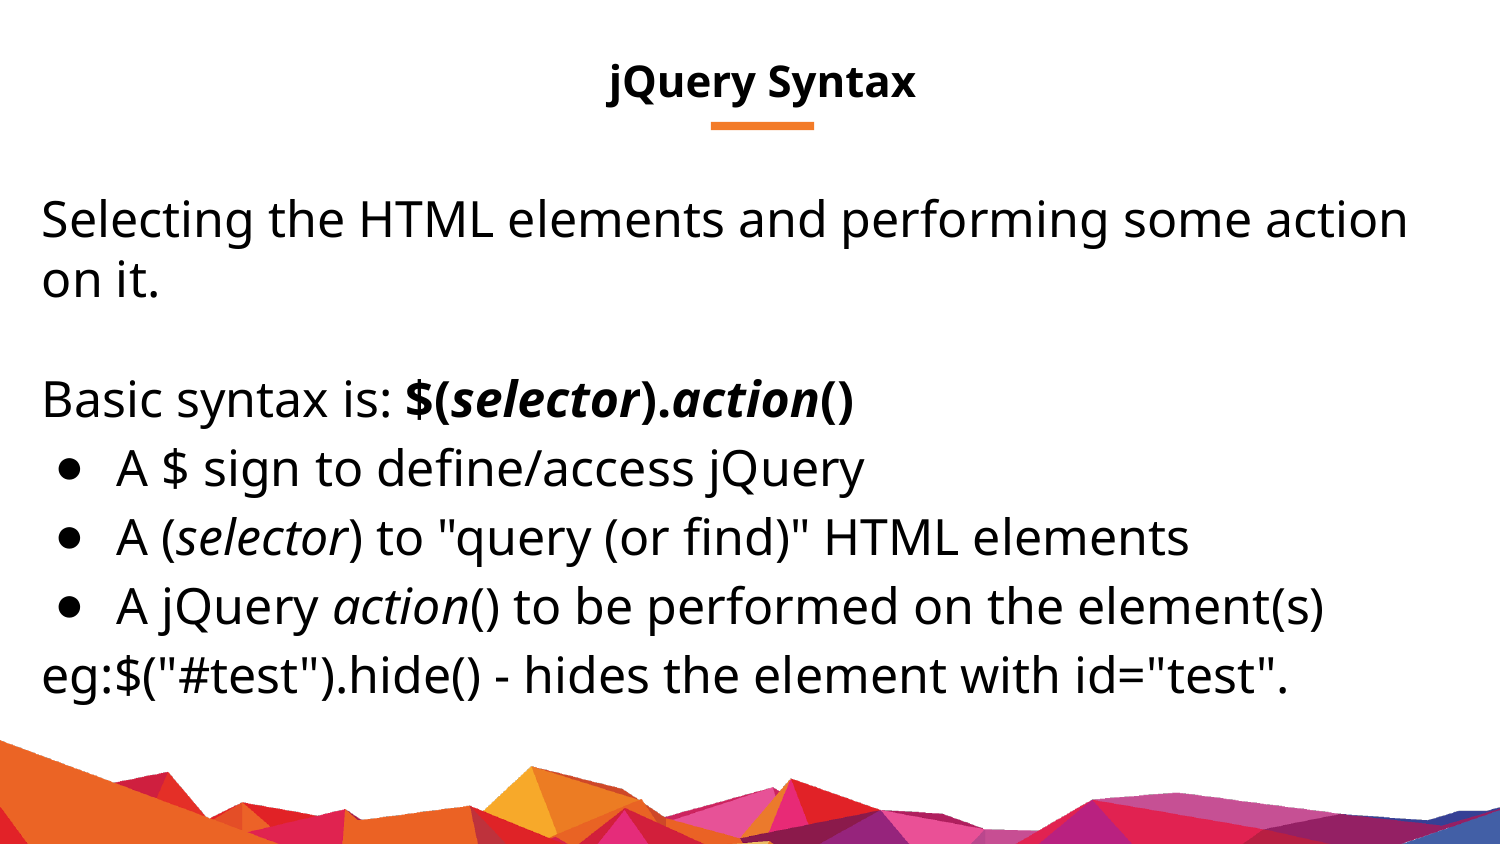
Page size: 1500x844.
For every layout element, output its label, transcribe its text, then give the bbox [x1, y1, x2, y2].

list Selecting the HTML elements and performing some action on it. Basic syntax is: $(selector).action() A $ sign to define/access jQuery A (selector) to "query (or find)" HTML elements A jQuery action() to be performed on the element(s) eg:$("#test").hide() - hides the element with id="test". [26, 172, 1458, 764]
title jQuery Syntax [94, 39, 1431, 110]
picture [0, 740, 1500, 844]
